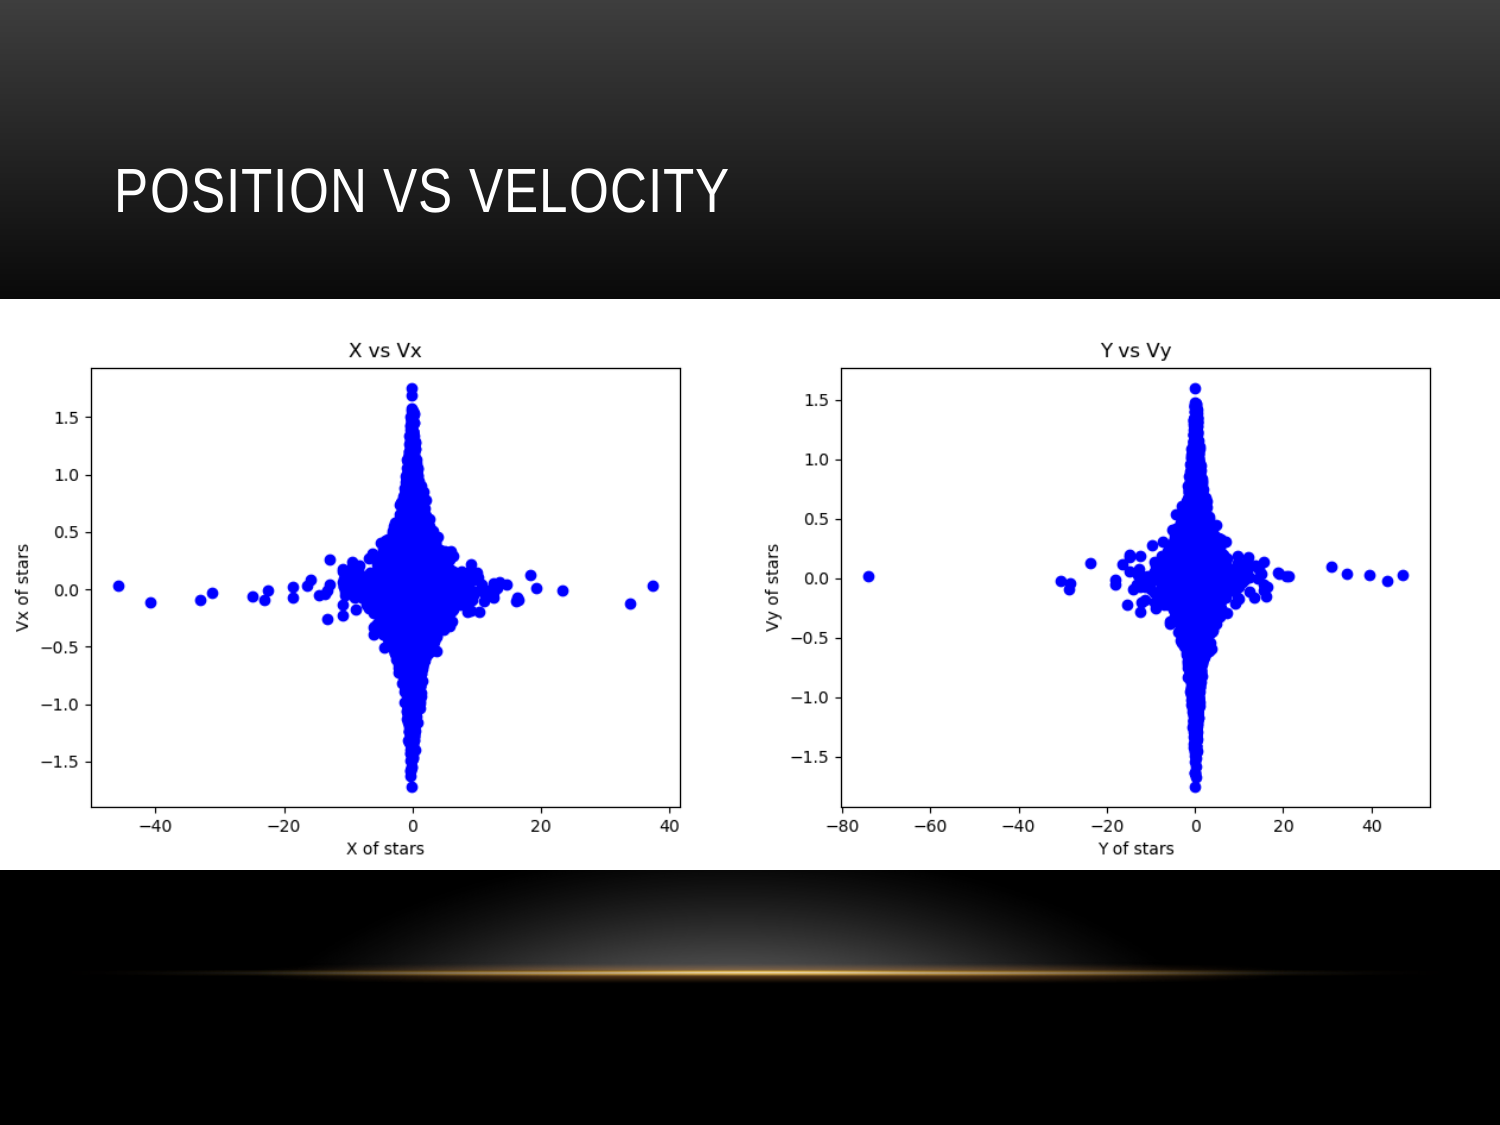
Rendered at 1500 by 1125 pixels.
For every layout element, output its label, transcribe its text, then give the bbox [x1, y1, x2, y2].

picture [0, 0, 1500, 1125]
title Position vs velocity [99, 45, 1400, 233]
